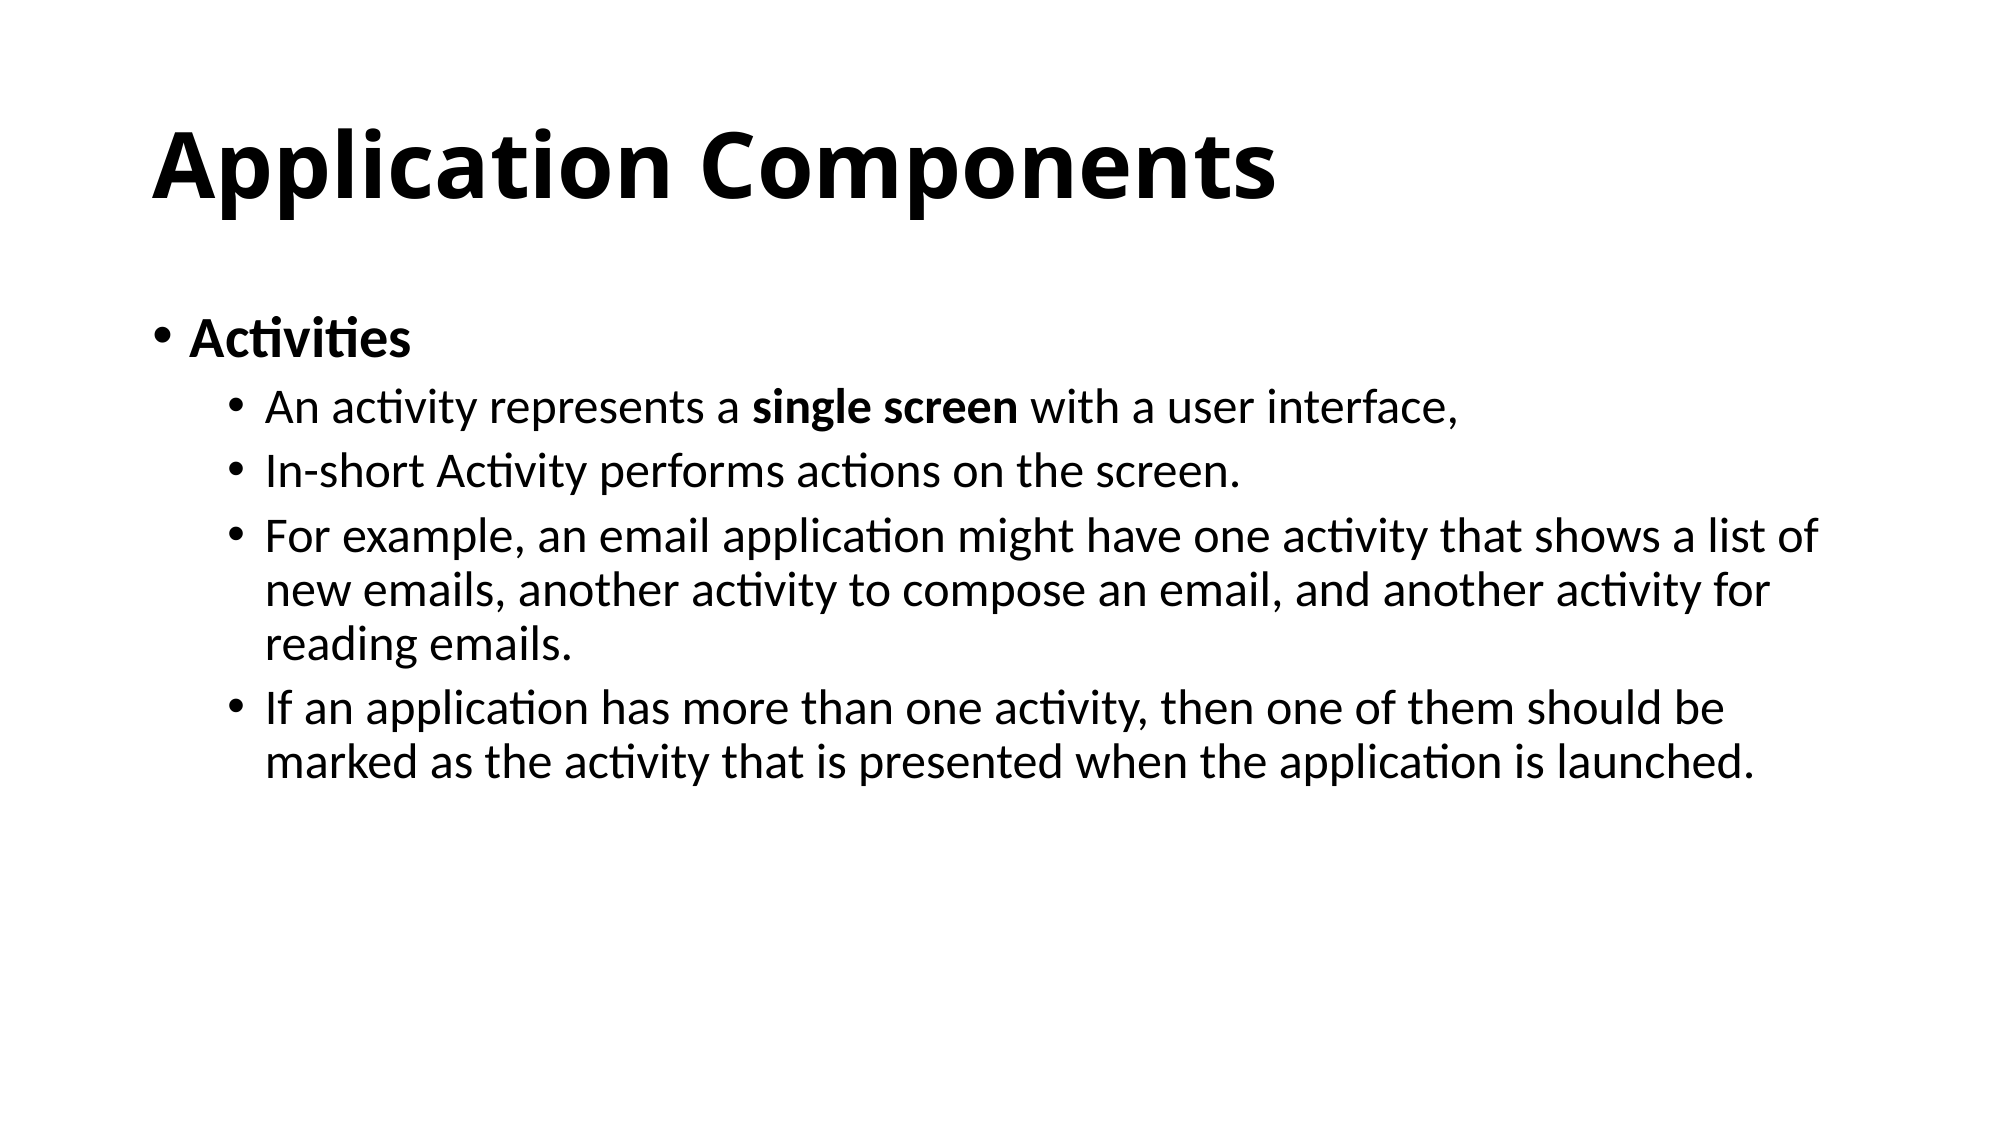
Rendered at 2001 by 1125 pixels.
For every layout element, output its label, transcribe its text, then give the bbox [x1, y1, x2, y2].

title Application Components [137, 59, 1863, 278]
list Activities An activity represents a single screen with a user interface, In-short Activity performs actions on the screen. For example, an email application might have one activity that shows a list of new emails, another activity to compose an email, and another activity for reading emails. If an application has more than one activity, then one of them should be marked as the activity that is presented when the application is launched. [137, 299, 1863, 1014]
